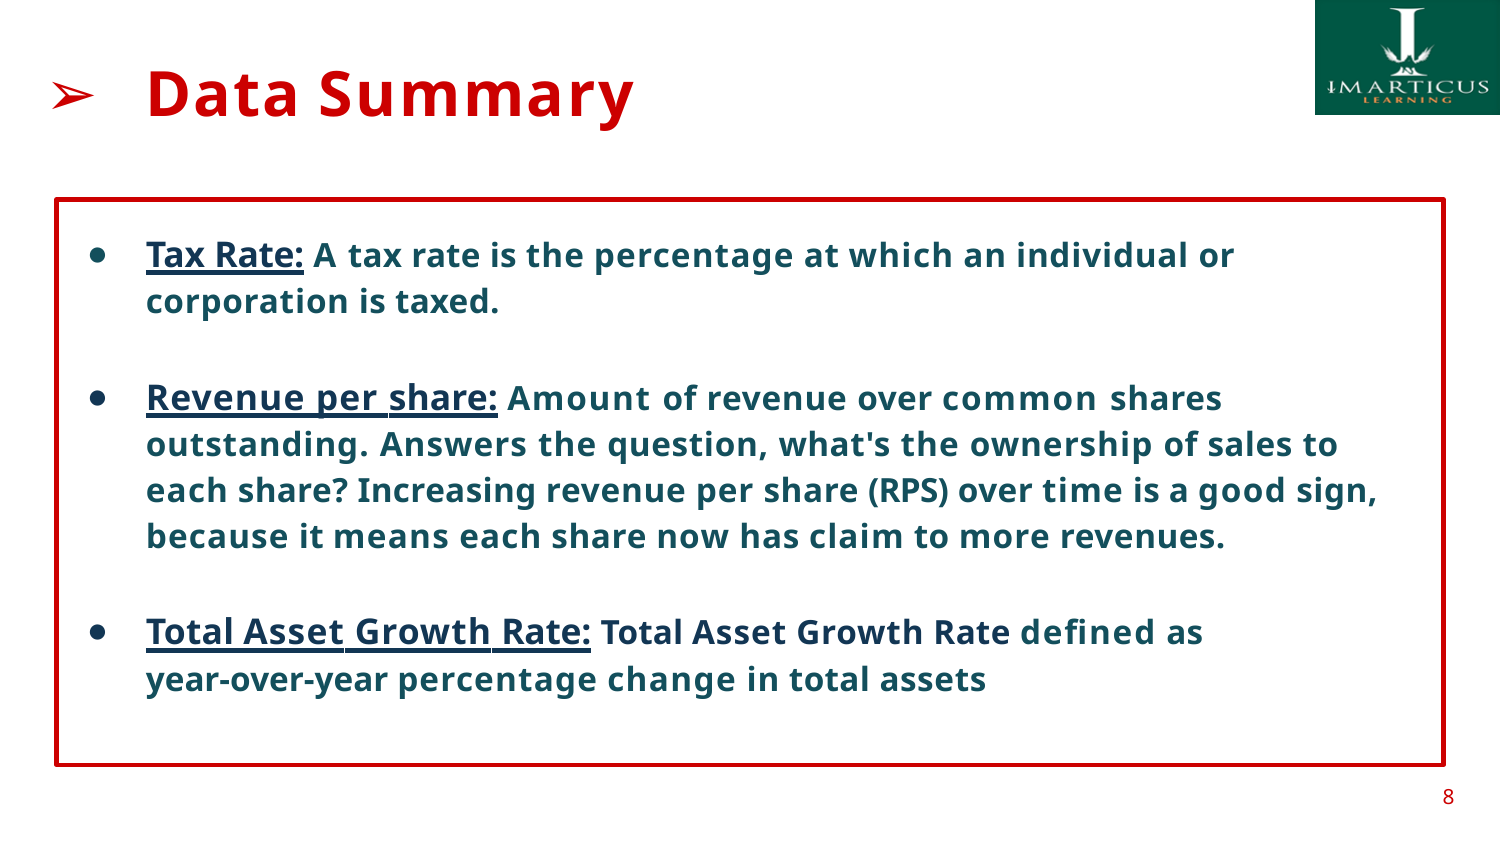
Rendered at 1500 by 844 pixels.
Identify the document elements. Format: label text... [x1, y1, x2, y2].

text_box Data Summary Tax Rate: A tax rate is the percentage at which an individual or corporation is taxed. Revenue per share: Amount of revenue over common shares outstanding. Answers the question, what's the ownership of sales to each share? Increasing revenue per share (RPS) over time is a good sign, because it means each share now has claim to more revenues. Total Asset Growth Rate: Total Asset Growth Rate deﬁned as year-over-year percentage change in total assets [43, 52, 1413, 698]
slide_number 8 [1436, 783, 1473, 844]
picture [1315, 0, 1500, 116]
text_box [56, 199, 1444, 765]
